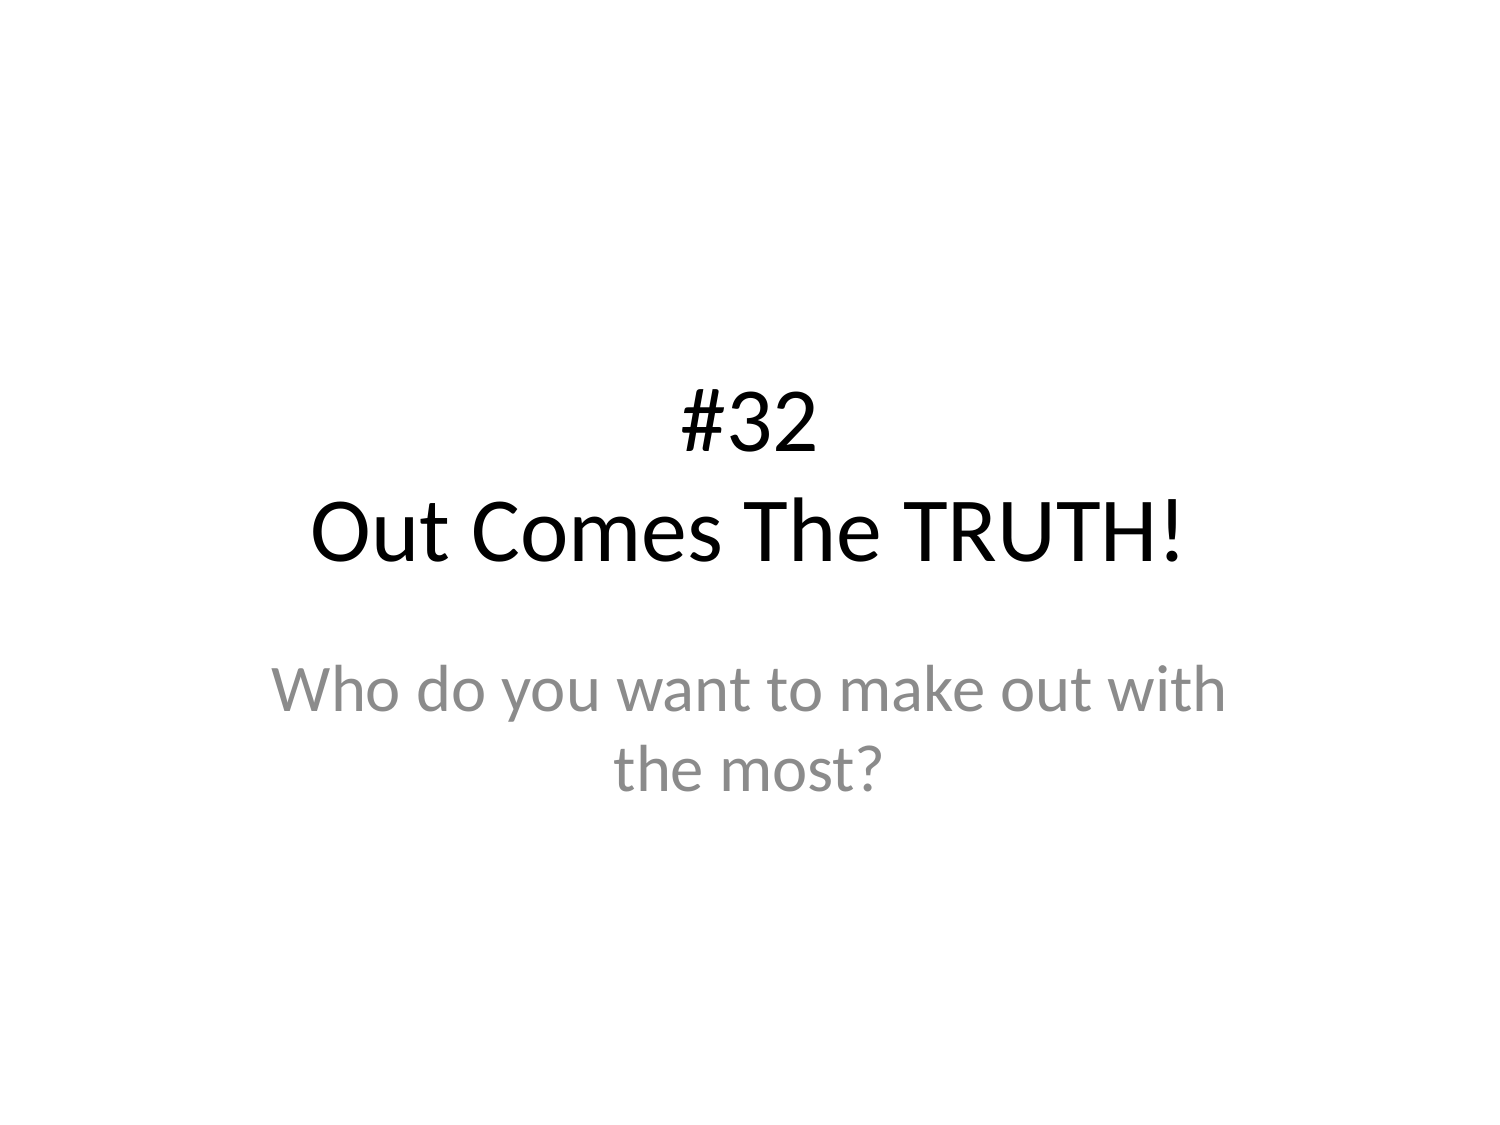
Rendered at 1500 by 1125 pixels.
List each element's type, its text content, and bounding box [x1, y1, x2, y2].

title #32 Out Comes The TRUTH! [112, 349, 1388, 591]
subtitle Who do you want to make out with the most? [225, 637, 1275, 925]
